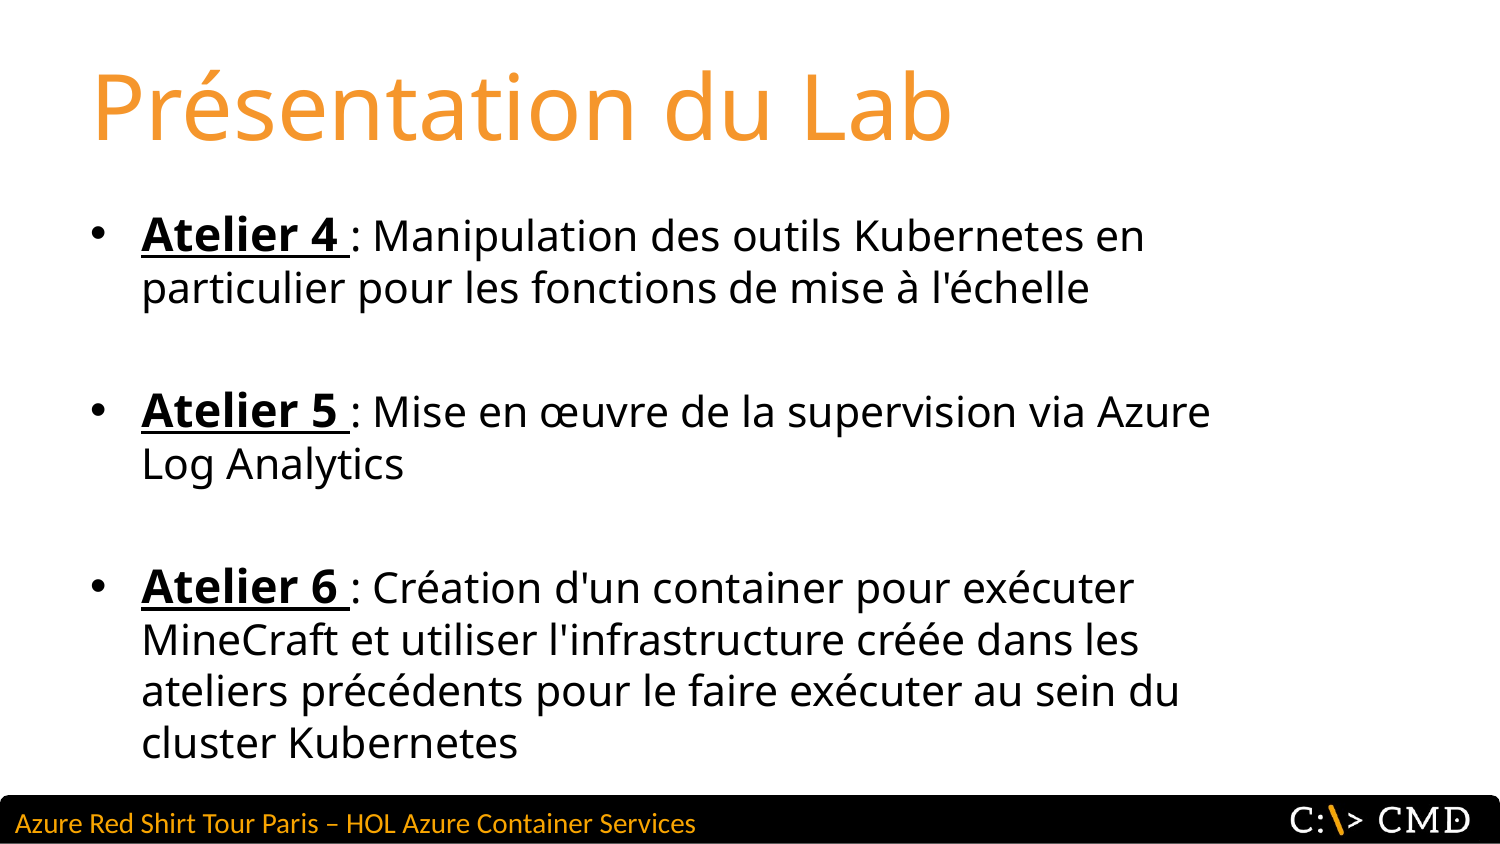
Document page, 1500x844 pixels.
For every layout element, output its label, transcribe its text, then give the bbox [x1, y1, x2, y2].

picture [1279, 803, 1475, 841]
list Atelier 4 : Manipulation des outils Kubernetes en particulier pour les fonctions de mise à l'échelle Atelier 5 : Mise en œuvre de la supervision via Azure Log Analytics Atelier 6 : Création d'un container pour exécuter MineCraft et utiliser l'infrastructure créée dans les ateliers précédents pour le faire exécuter au sein du cluster Kubernetes [75, 196, 1294, 776]
title Présentation du Lab [75, 33, 1294, 175]
